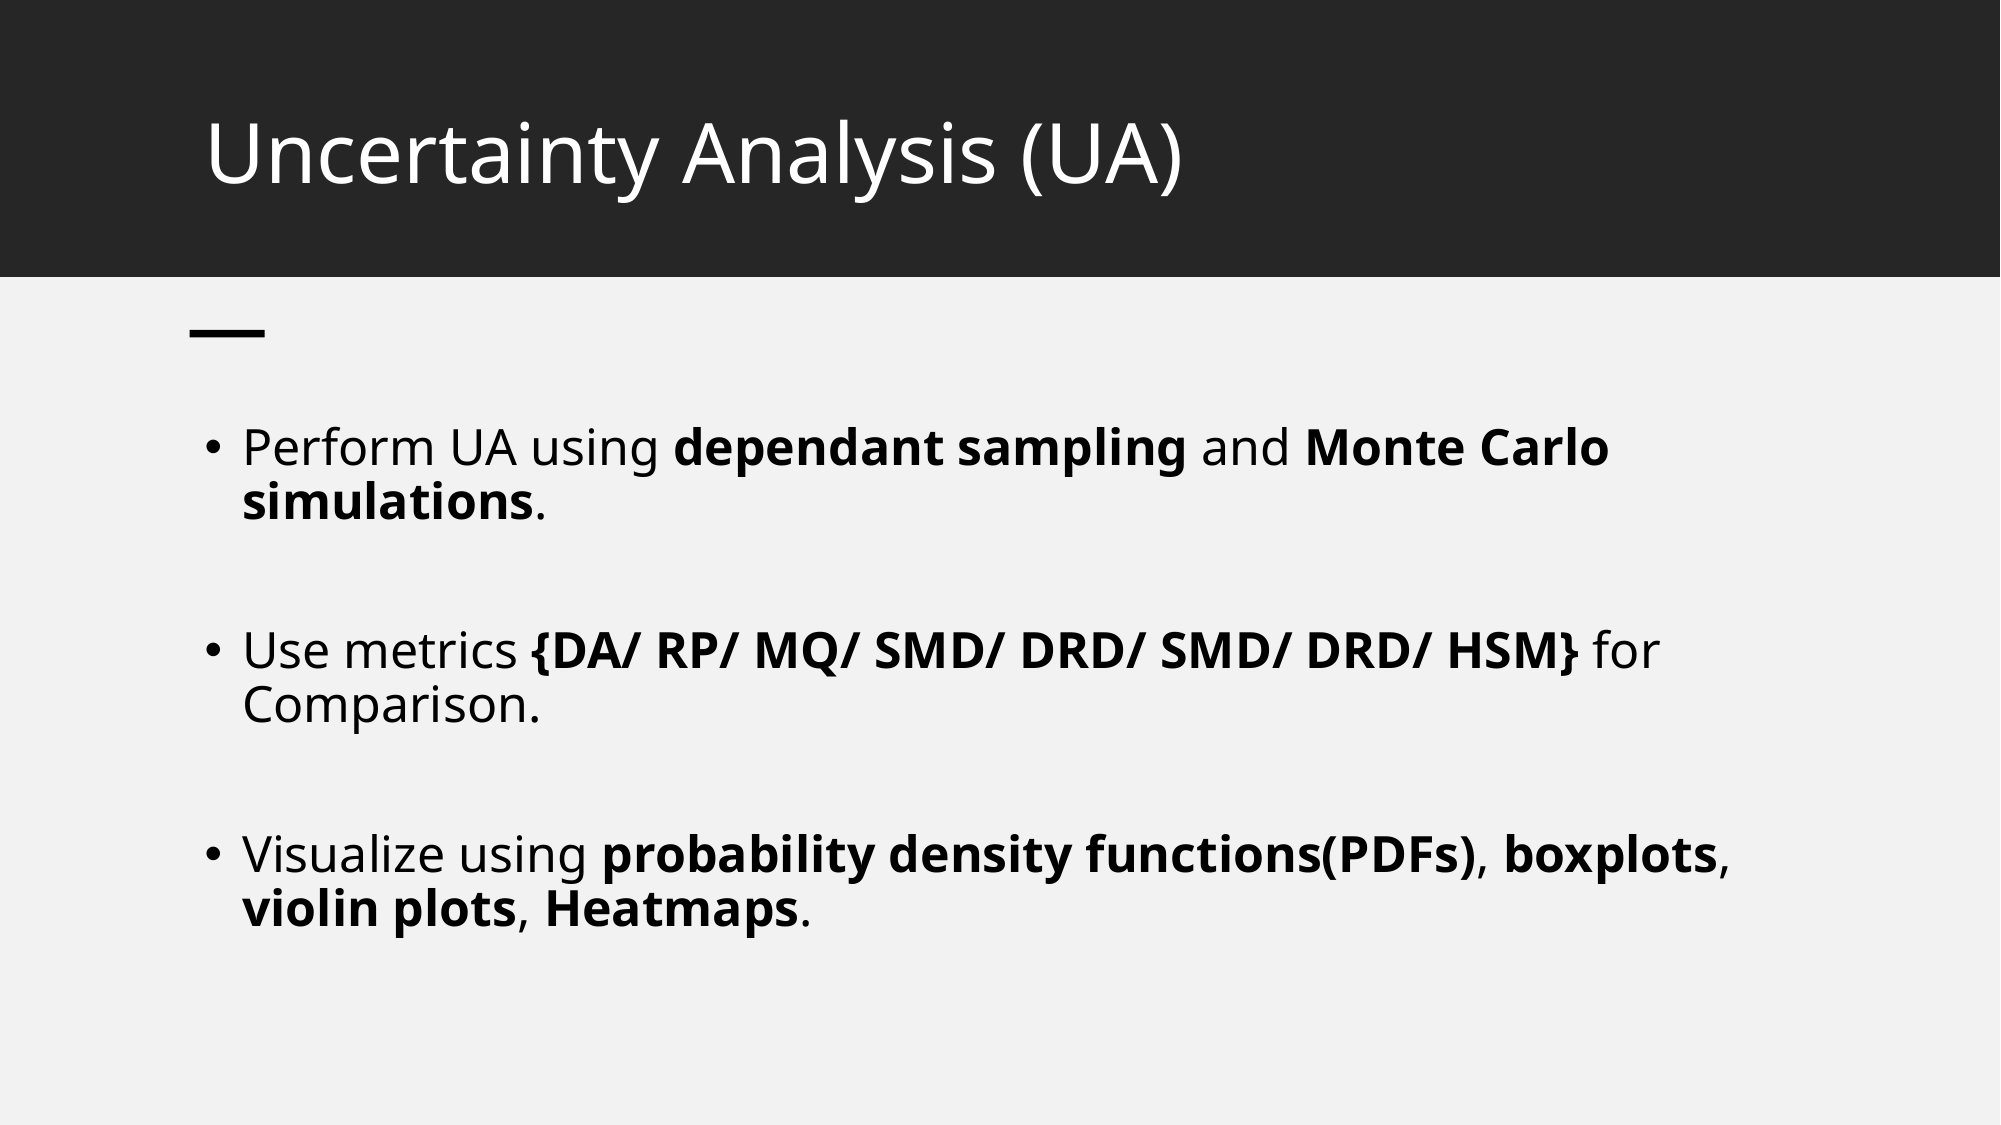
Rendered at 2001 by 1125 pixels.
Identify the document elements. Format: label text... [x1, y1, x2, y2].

text_box [0, 275, 2000, 1125]
list Perform UA using dependant sampling and Monte Carlo simulations. Use metrics {DA/ RP/ MQ/ SMD/ DRD/ SMD/ DRD/ HSM} for Comparison. Visualize using probability density functions(PDFs), boxplots, violin plots, Heatmaps. [189, 363, 1811, 1014]
title Uncertainty Analysis (UA) [189, 104, 1812, 253]
text_box [188, 328, 266, 339]
text_box [0, 0, 2000, 275]
